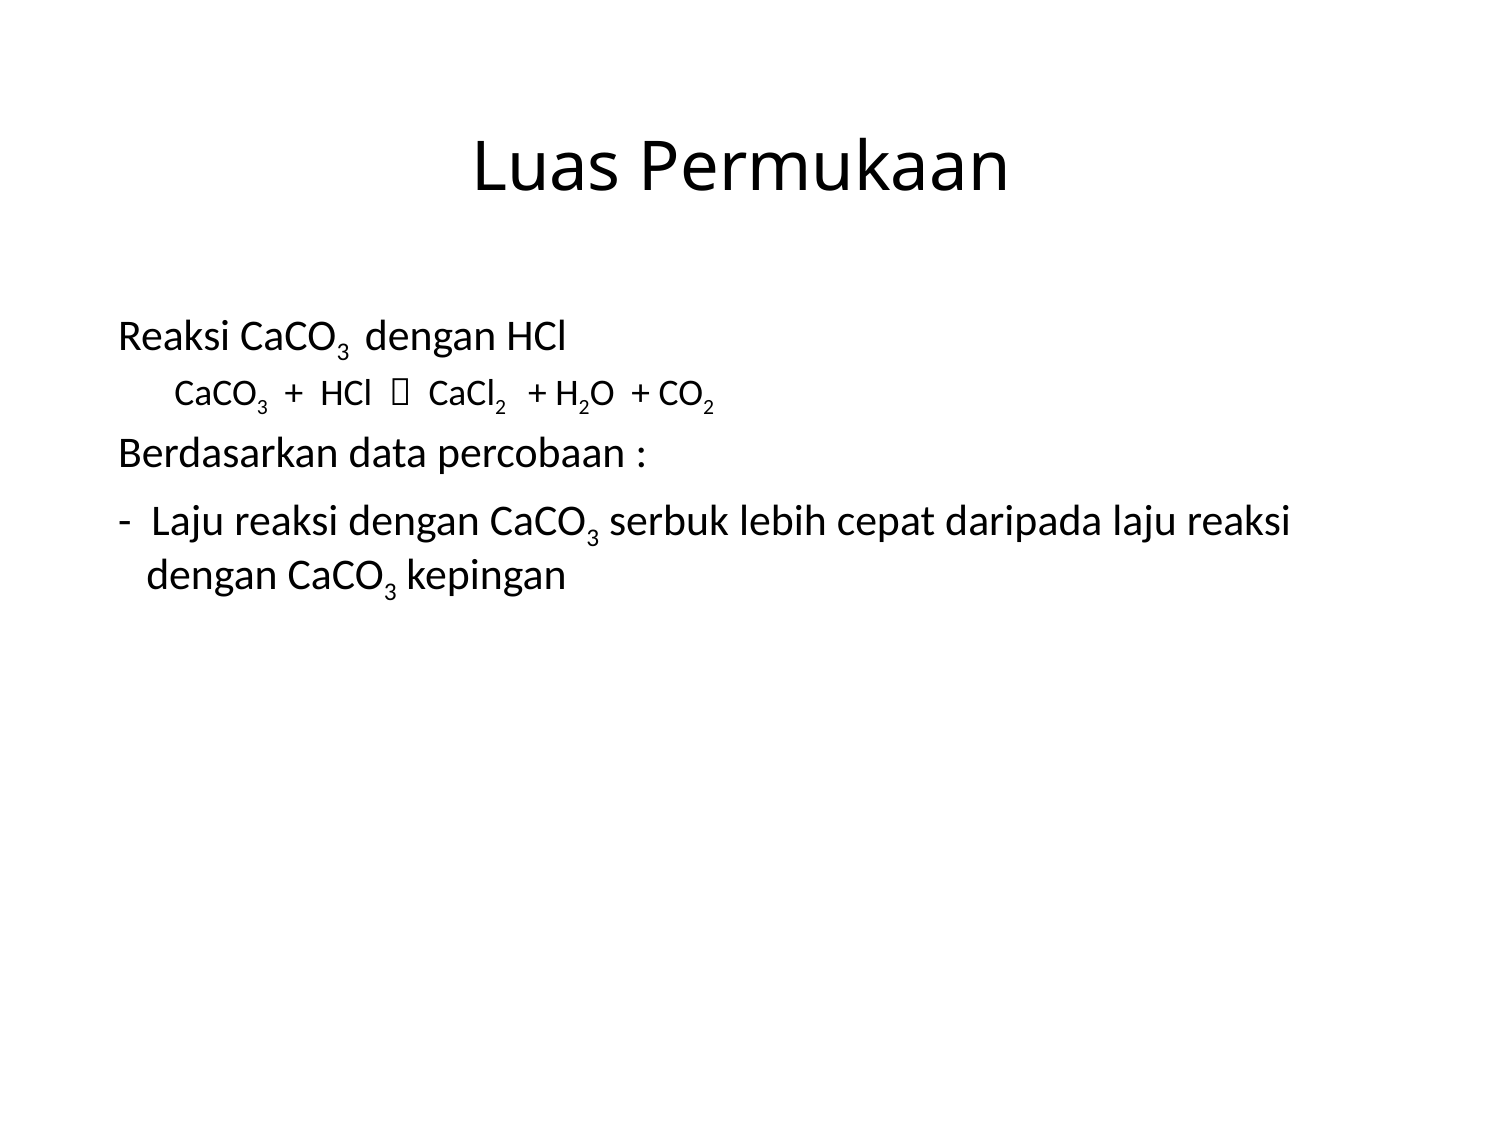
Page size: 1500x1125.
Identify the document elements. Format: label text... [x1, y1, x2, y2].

list Reaksi CaCO3 dengan HCl CaCO3 + HCl  CaCl2 + H2O + CO2 Berdasarkan data percobaan : - Laju reaksi dengan CaCO3 serbuk lebih cepat daripada laju reaksi dengan CaCO3 kepingan [103, 299, 1397, 1014]
title Luas Permukaan [103, 59, 1397, 278]
